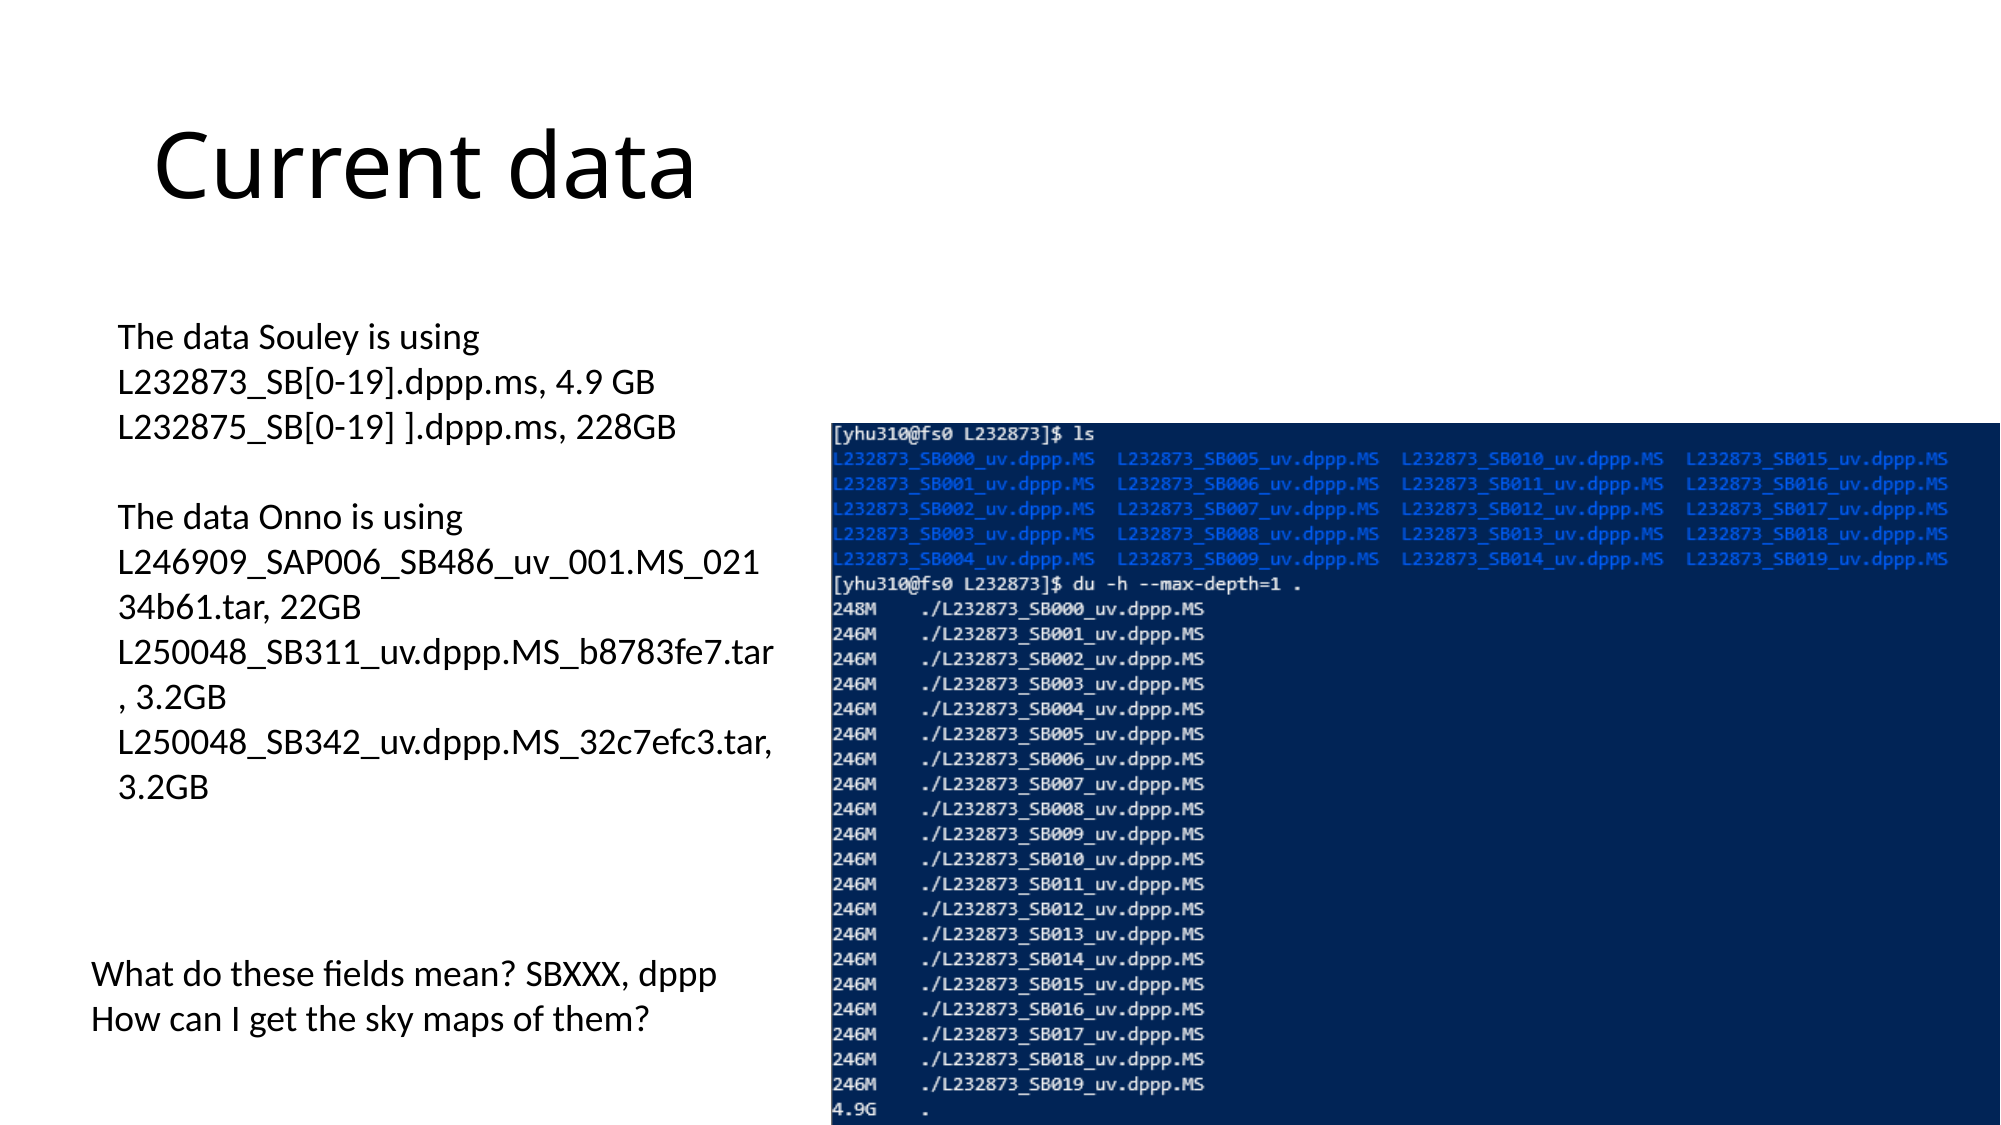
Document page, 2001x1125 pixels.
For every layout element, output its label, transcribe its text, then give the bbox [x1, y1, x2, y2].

title Current data [137, 59, 1863, 278]
text_box What do these fields mean? SBXXX, dppp How can I get the sky maps of them? [76, 941, 767, 1046]
picture [831, 423, 2000, 1125]
text_box The data Souley is using L232873_SB[0-19].dppp.ms, 4.9 GB L232875_SB[0-19] ].dppp.ms, 228GB The data Onno is using L246909_SAP006_SB486_uv_001.MS_02134b61.tar, 22GB L250048_SB311_uv.dppp.MS_b8783fe7.tar, 3.2GB L250048_SB342_uv.dppp.MS_32c7efc3.tar, 3.2GB [102, 304, 794, 905]
